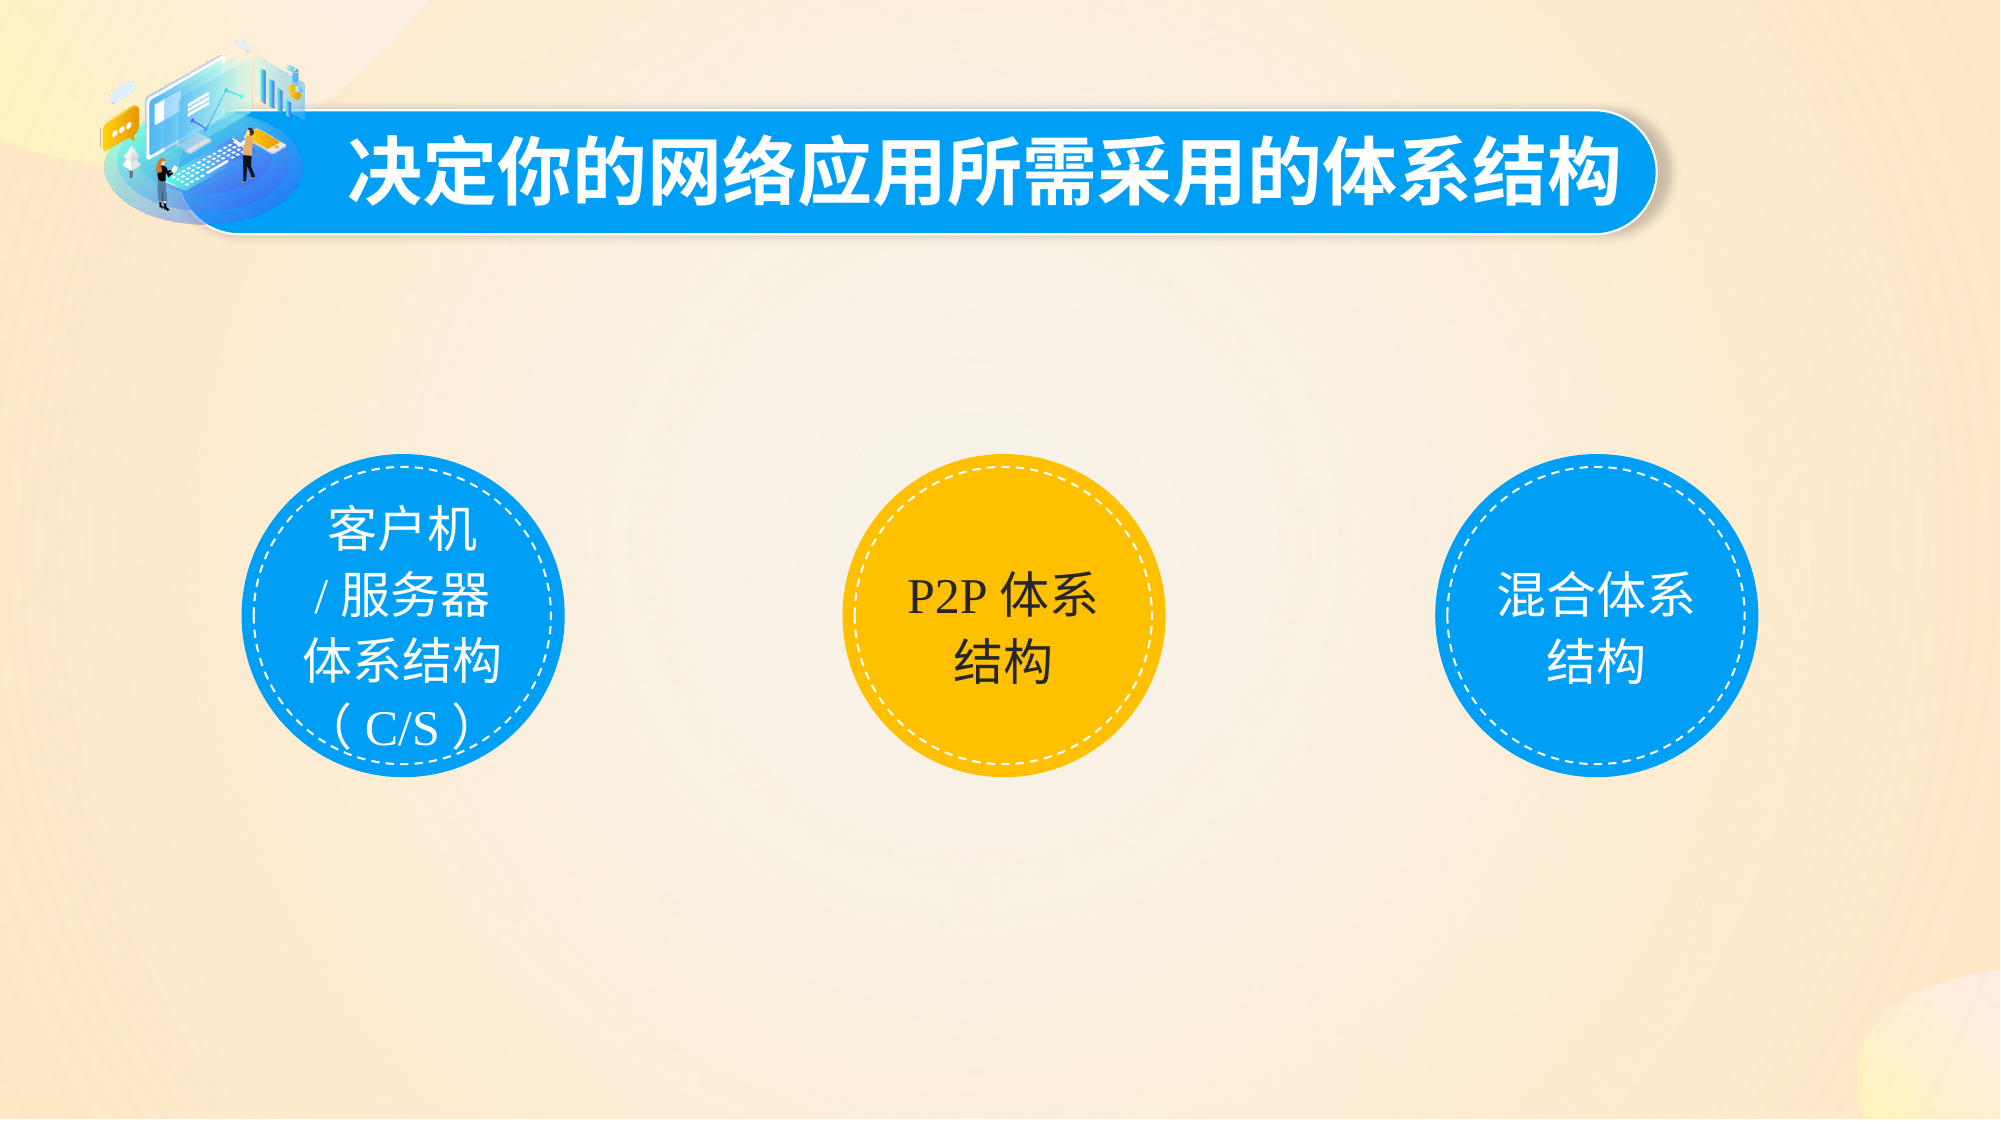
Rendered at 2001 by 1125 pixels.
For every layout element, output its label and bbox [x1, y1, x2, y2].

text_box [1435, 453, 1759, 778]
text_box [241, 453, 565, 778]
picture [0, 0, 2000, 1119]
text_box [70, 0, 1760, 235]
text_box [842, 453, 1166, 778]
